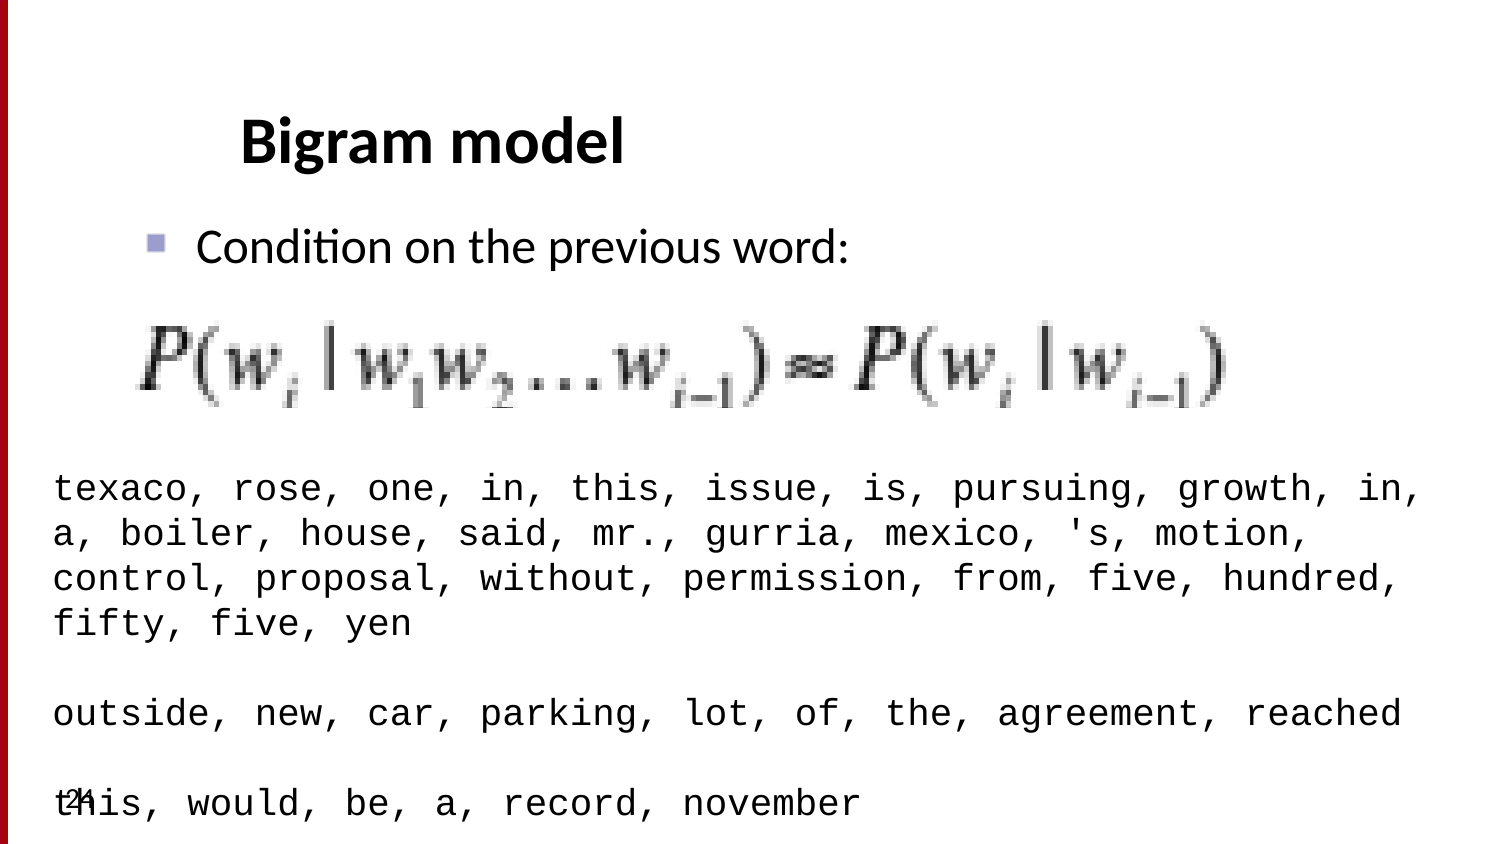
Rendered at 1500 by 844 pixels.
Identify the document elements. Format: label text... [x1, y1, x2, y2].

text_box Condition on the previous word: [124, 206, 1400, 455]
slide_number 24 [49, 771, 376, 829]
title Bigram model [225, 62, 1450, 185]
picture [139, 226, 175, 262]
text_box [124, 309, 1232, 408]
text_box texaco, rose, one, in, this, issue, is, pursuing, growth, in, a, boiler, house, said, mr., gurria, mexico, 's, motion, control, proposal, without, permission, from, five, hundred, fifty, five, yen outside, new, car, parking, lot, of, the, agreement, reached this, would, be, a, record, november [37, 455, 1450, 831]
